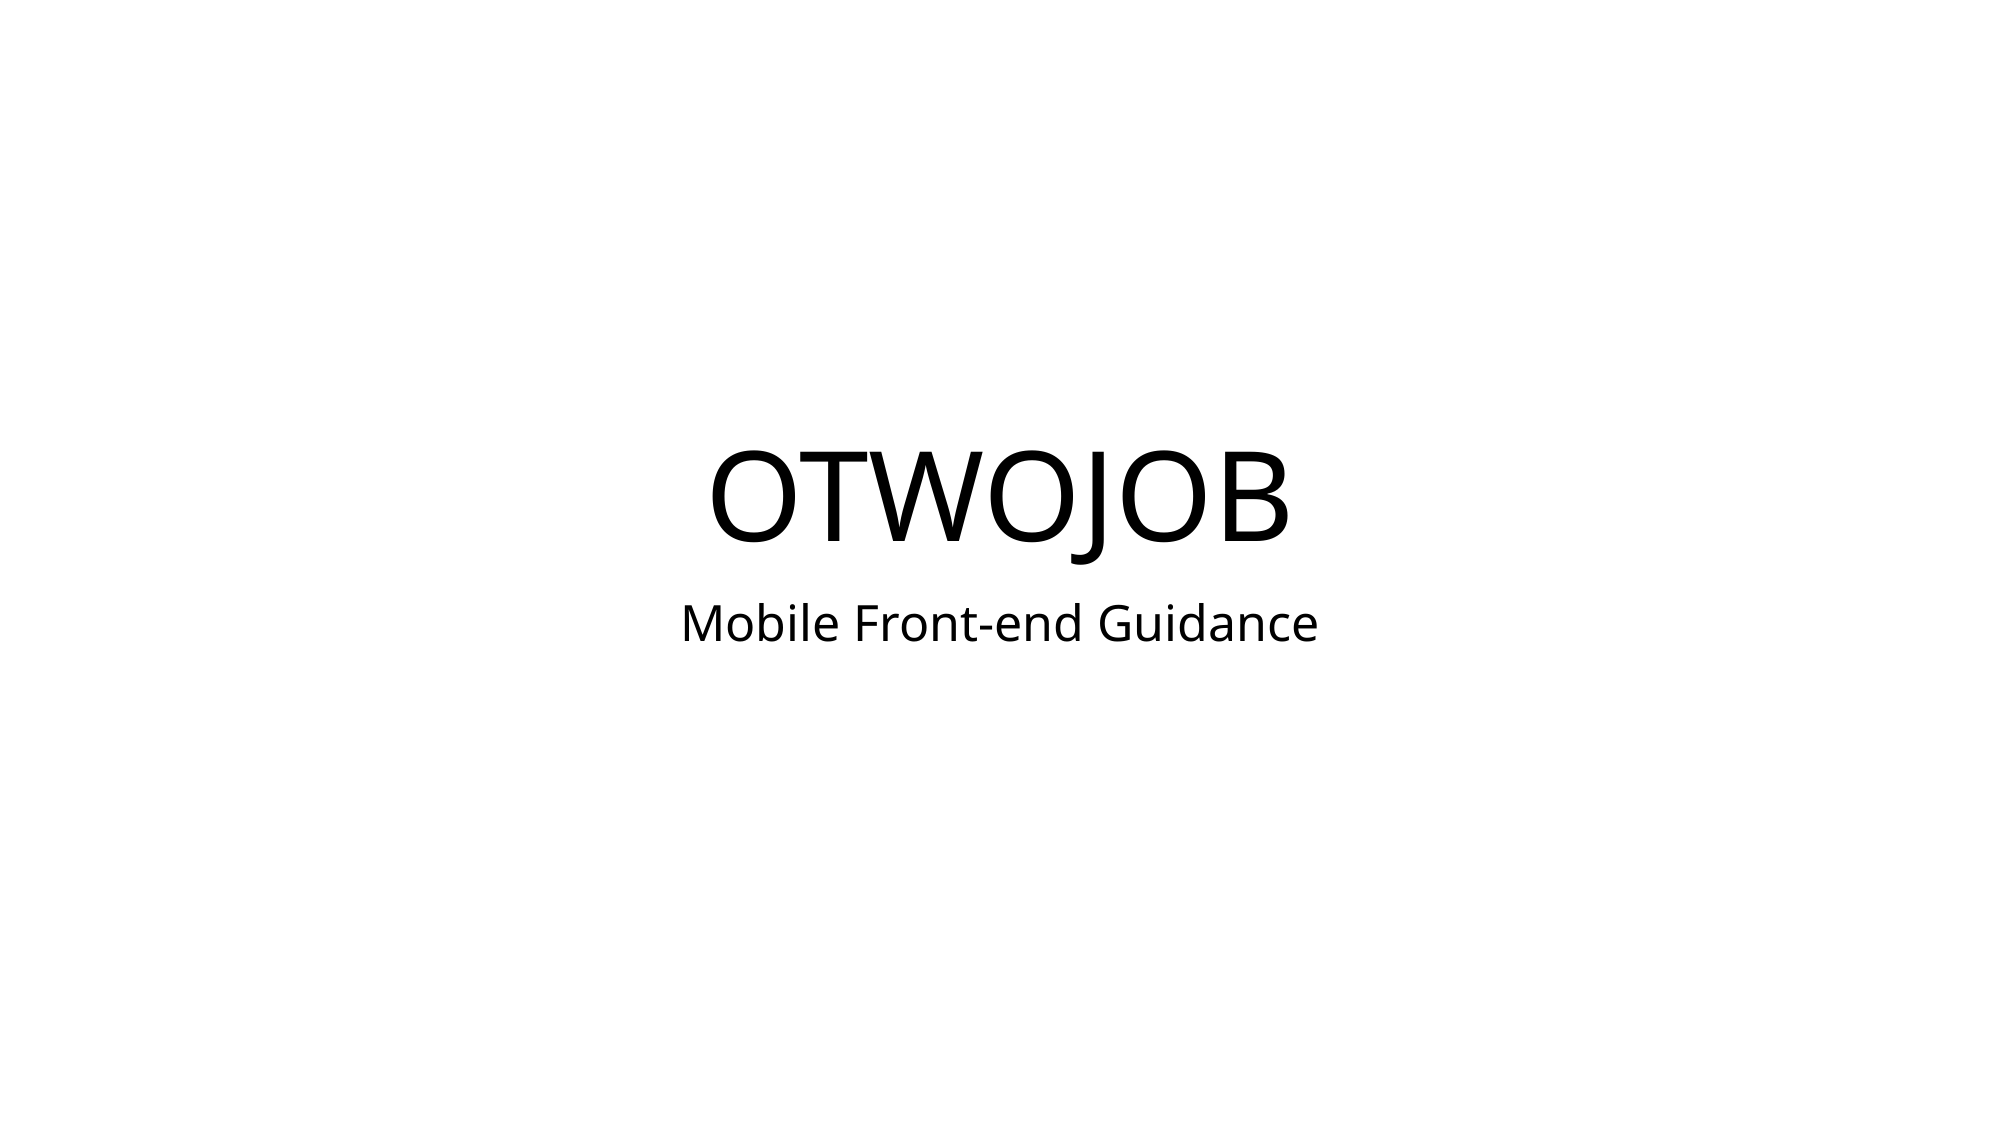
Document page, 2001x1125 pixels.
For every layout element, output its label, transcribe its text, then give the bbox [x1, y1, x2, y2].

subtitle Mobile Front-end Guidance [249, 590, 1750, 863]
title OTWOJOB [249, 184, 1750, 576]
